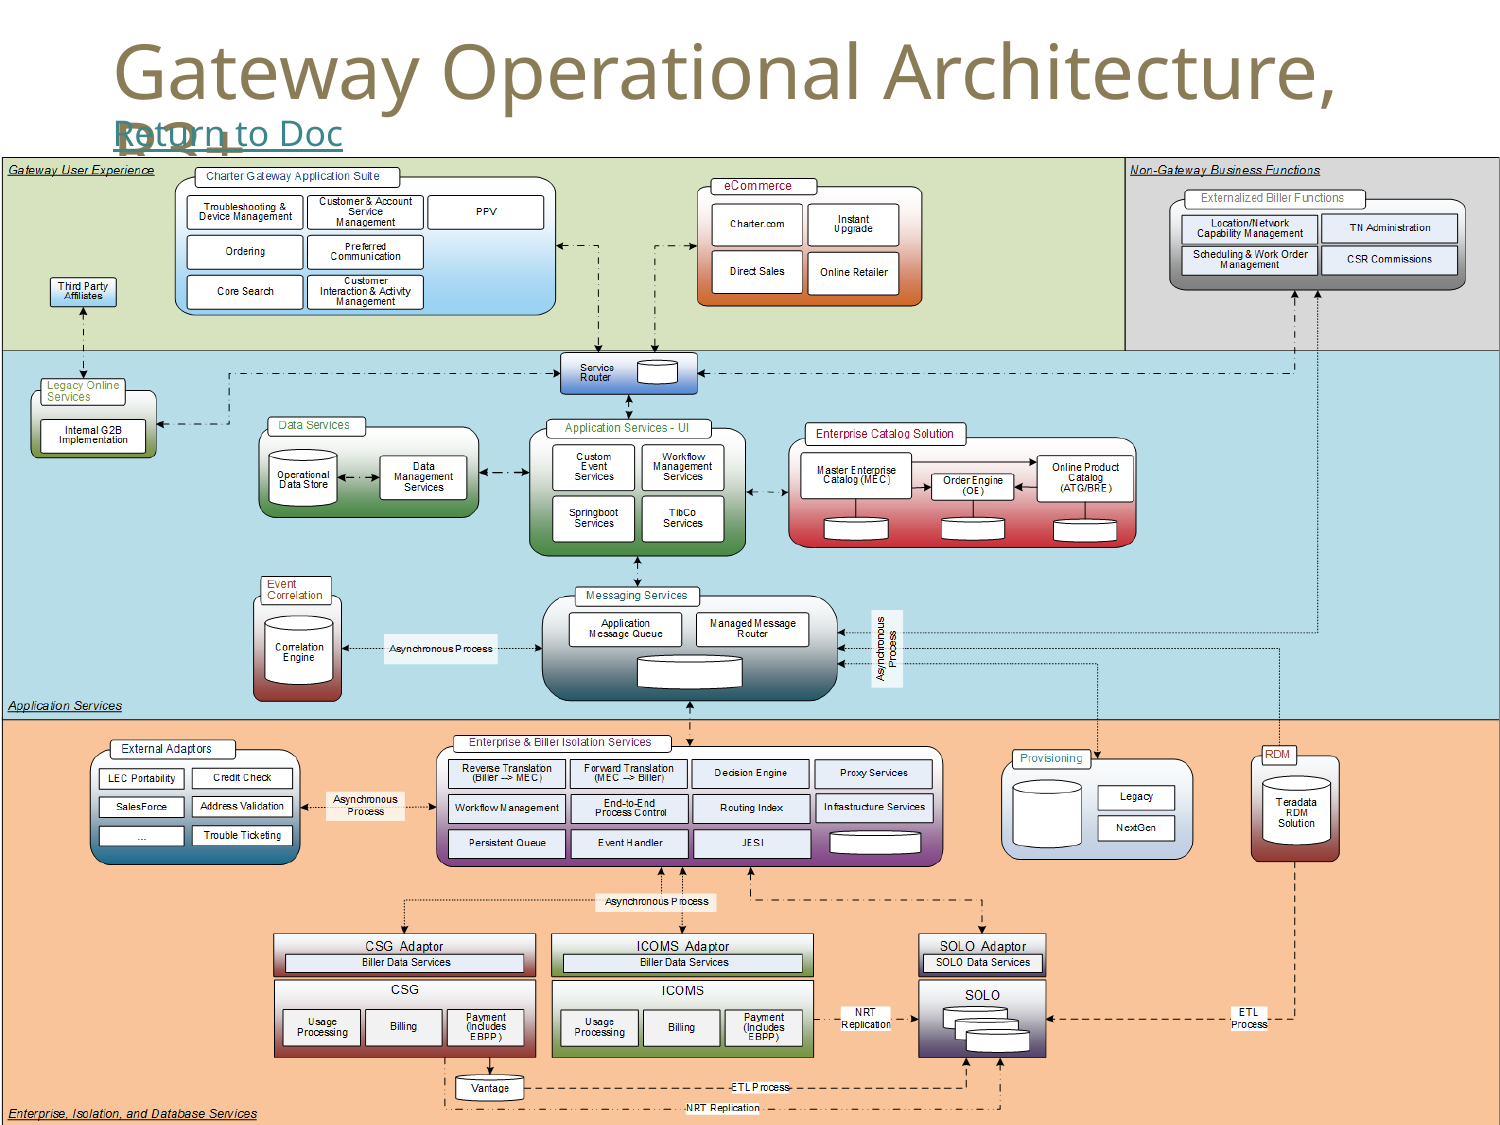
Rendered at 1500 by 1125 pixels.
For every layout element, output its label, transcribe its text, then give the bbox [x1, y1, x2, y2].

title Gateway Operational Architecture, R3+ [112, 37, 1388, 113]
picture [0, 156, 1500, 1125]
list Return to Doc [112, 113, 1388, 154]
